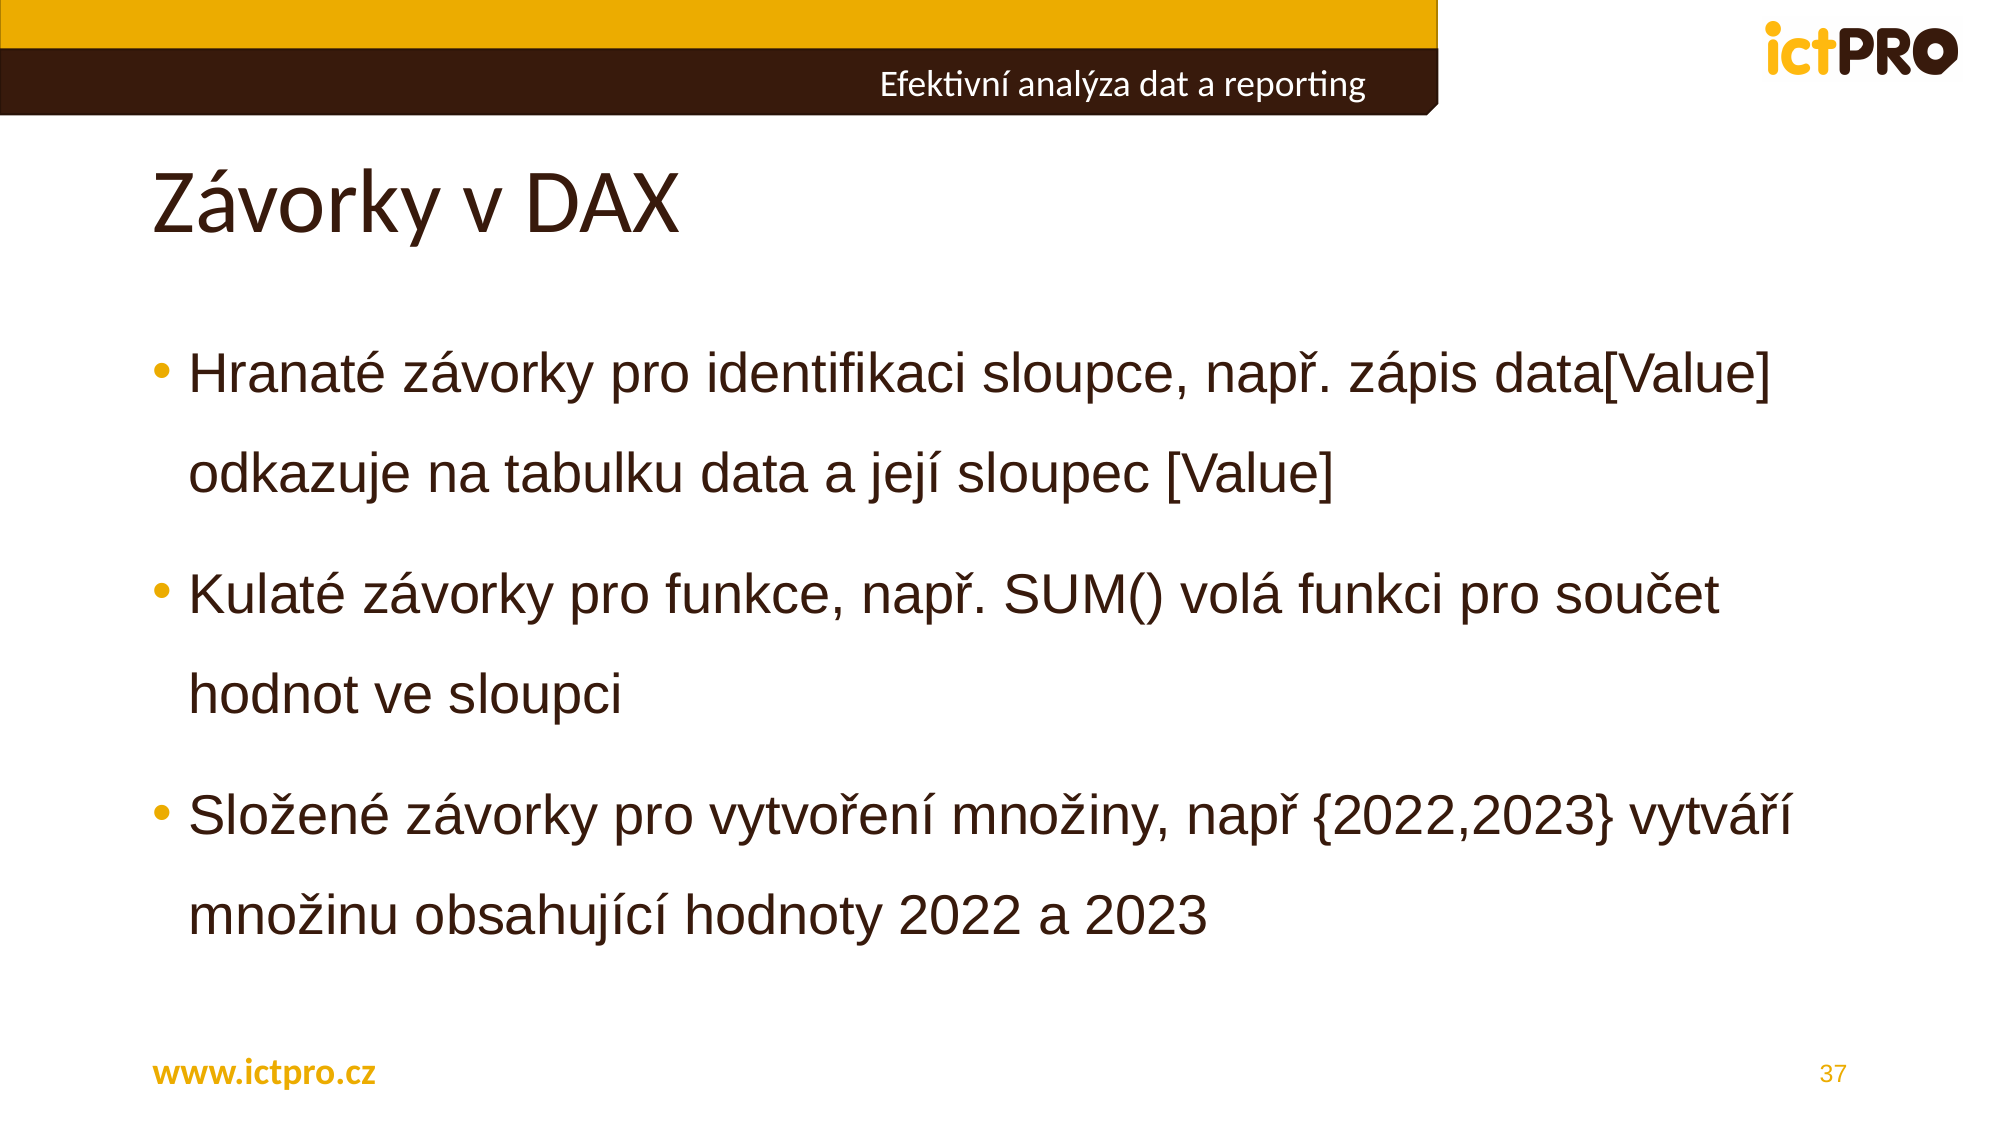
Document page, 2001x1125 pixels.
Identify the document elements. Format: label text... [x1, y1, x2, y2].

footer www.ictpro.cz [137, 1039, 813, 1100]
slide_number 37 [1412, 1042, 1863, 1103]
picture [1762, 16, 1963, 82]
list Hranaté závorky pro identifikaci sloupce, např. zápis data[Value] odkazuje na tabulku data a její sloupec [Value] Kulaté závorky pro funkce, např. SUM() volá funkci pro součet hodnot ve sloupci Složené závorky pro vytvoření množiny, např {2022,2023} vytváří množinu obsahující hodnoty 2022 a 2023 [137, 295, 1863, 959]
title Závorky v DAX [137, 128, 1863, 278]
